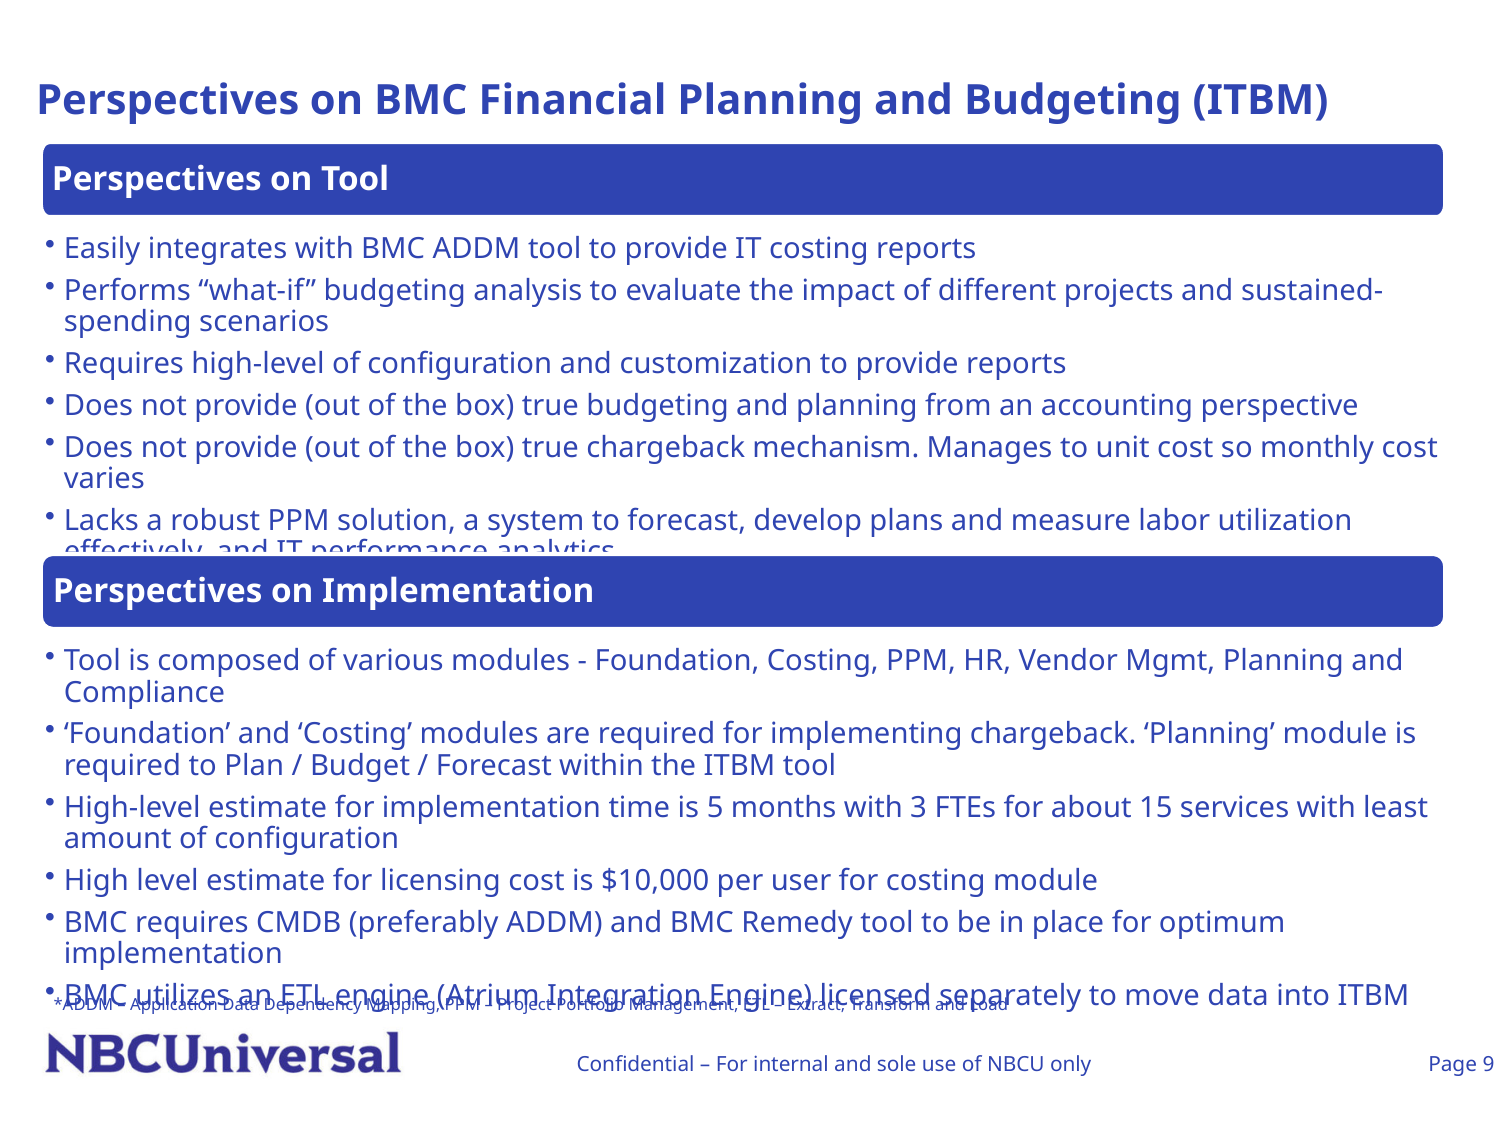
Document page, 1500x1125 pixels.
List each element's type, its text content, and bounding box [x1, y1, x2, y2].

text_box *ADDM – Application Data Dependency Mapping, PPM – Project Portfolio Management, ETL – Extract, Transform and Load [38, 986, 1465, 1022]
text_box Tool is composed of various modules - Foundation, Costing, PPM, HR, Vendor Mgmt, Planning and Compliance ‘Foundation’ and ‘Costing’ modules are required for implementing chargeback. ‘Planning’ module is required to Plan / Budget / Forecast within the ITBM tool High-level estimate for implementation time is 5 months with 3 FTEs for about 15 services with least amount of configuration High level estimate for licensing cost is $10,000 per user for costing module BMC requires CMDB (preferably ADDM) and BMC Remedy tool to be in place for optimum implementation BMC utilizes an ETL engine (Atrium Integration Engine) licensed separately to move data into ITBM [2, 642, 1455, 1015]
text_box Easily integrates with BMC ADDM tool to provide IT costing reports Performs “what-if” budgeting analysis to evaluate the impact of different projects and sustained-spending scenarios Requires high-level of configuration and customization to provide reports Does not provide (out of the box) true budgeting and planning from an accounting perspective Does not provide (out of the box) true chargeback mechanism. Manages to unit cost so monthly cost varies Lacks a robust PPM solution, a system to forecast, develop plans and measure labor utilization effectively, and IT performance analytics [2, 230, 1462, 553]
text_box Perspectives on Tool [38, 139, 1448, 220]
text_box Perspectives on BMC Financial Planning and Budgeting (ITBM) [35, 78, 1458, 125]
picture [40, 1022, 406, 1082]
text_box Perspectives on Implementation [38, 551, 1448, 632]
